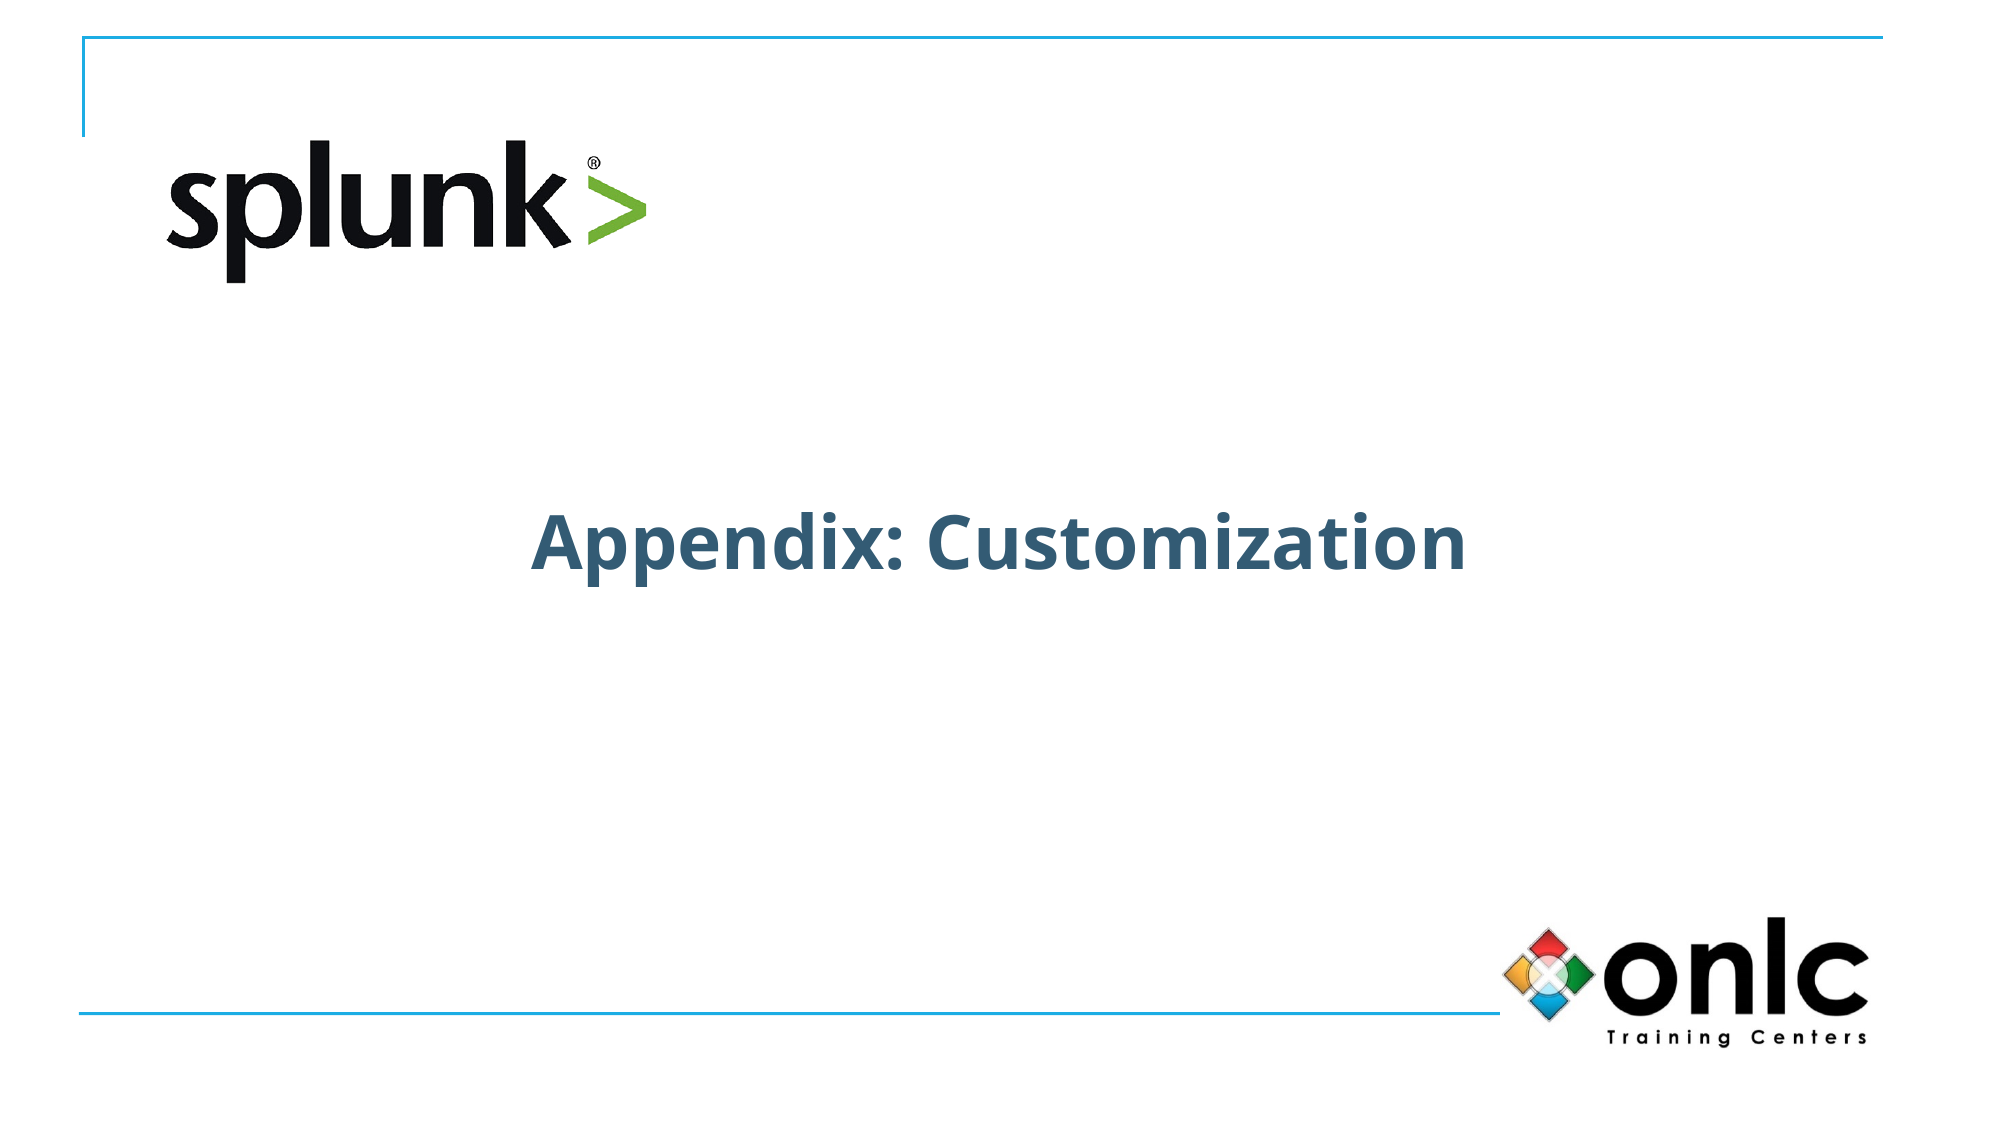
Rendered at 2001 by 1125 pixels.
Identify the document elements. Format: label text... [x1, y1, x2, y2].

title Appendix: Customization [137, 487, 1863, 705]
picture [1500, 912, 1875, 1059]
picture [162, 137, 650, 285]
